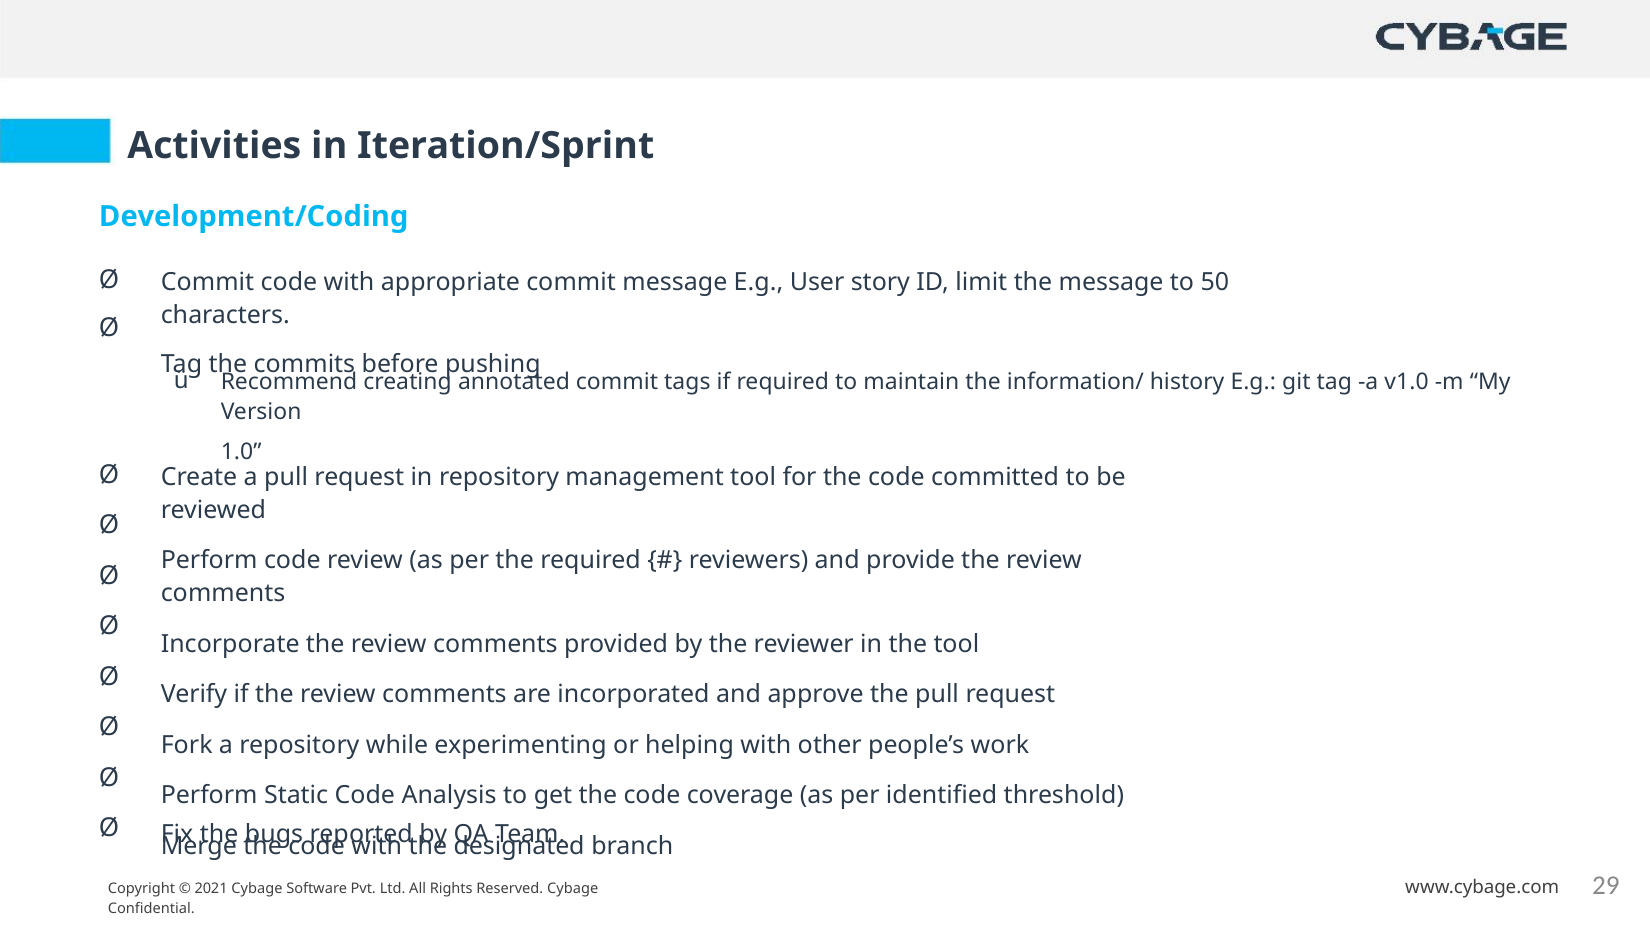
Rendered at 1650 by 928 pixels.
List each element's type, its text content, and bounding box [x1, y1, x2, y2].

text_box Ø Ø [98, 265, 145, 343]
text_box Commit code with appropriate commit message E.g., User story ID, limit the message to 50 characters. Tag the commits before pushing [160, 261, 1310, 378]
text_box [0, 0, 1650, 928]
text_box Create a pull request in repository management tool for the code committed to be reviewed Perform code review (as per the required {#} reviewers) and provide the review comments Incorporate the review comments provided by the reviewer in the tool Verify if the review comments are incorporated and approve the pull request Fork a repository while experimenting or helping with other people’s work Perform Static Code Analysis to get the code coverage (as per identified threshold) Merge the code with the designated branch [160, 456, 1201, 860]
text_box Ø Ø Ø Ø Ø Ø Ø Ø [98, 460, 145, 842]
text_box Activities in Iteration/Sprint [127, 120, 688, 167]
text_box 29 [1592, 872, 1645, 900]
text_box Copyright © 2021 Cybage Software Pvt. Ltd. All Rights Reserved. Cybage Confidential. [107, 877, 655, 917]
text_box www.cybage.com [1405, 872, 1574, 898]
text_box Development/Coding [98, 193, 420, 232]
text_box Recommend creating annotated commit tags if required to maintain the information/ history E.g.: git tag -a v1.0 -m “My Version 1.0” [220, 363, 1538, 465]
text_box Fix the bugs reported by QA Team. [160, 813, 570, 848]
text_box ü [173, 366, 218, 394]
